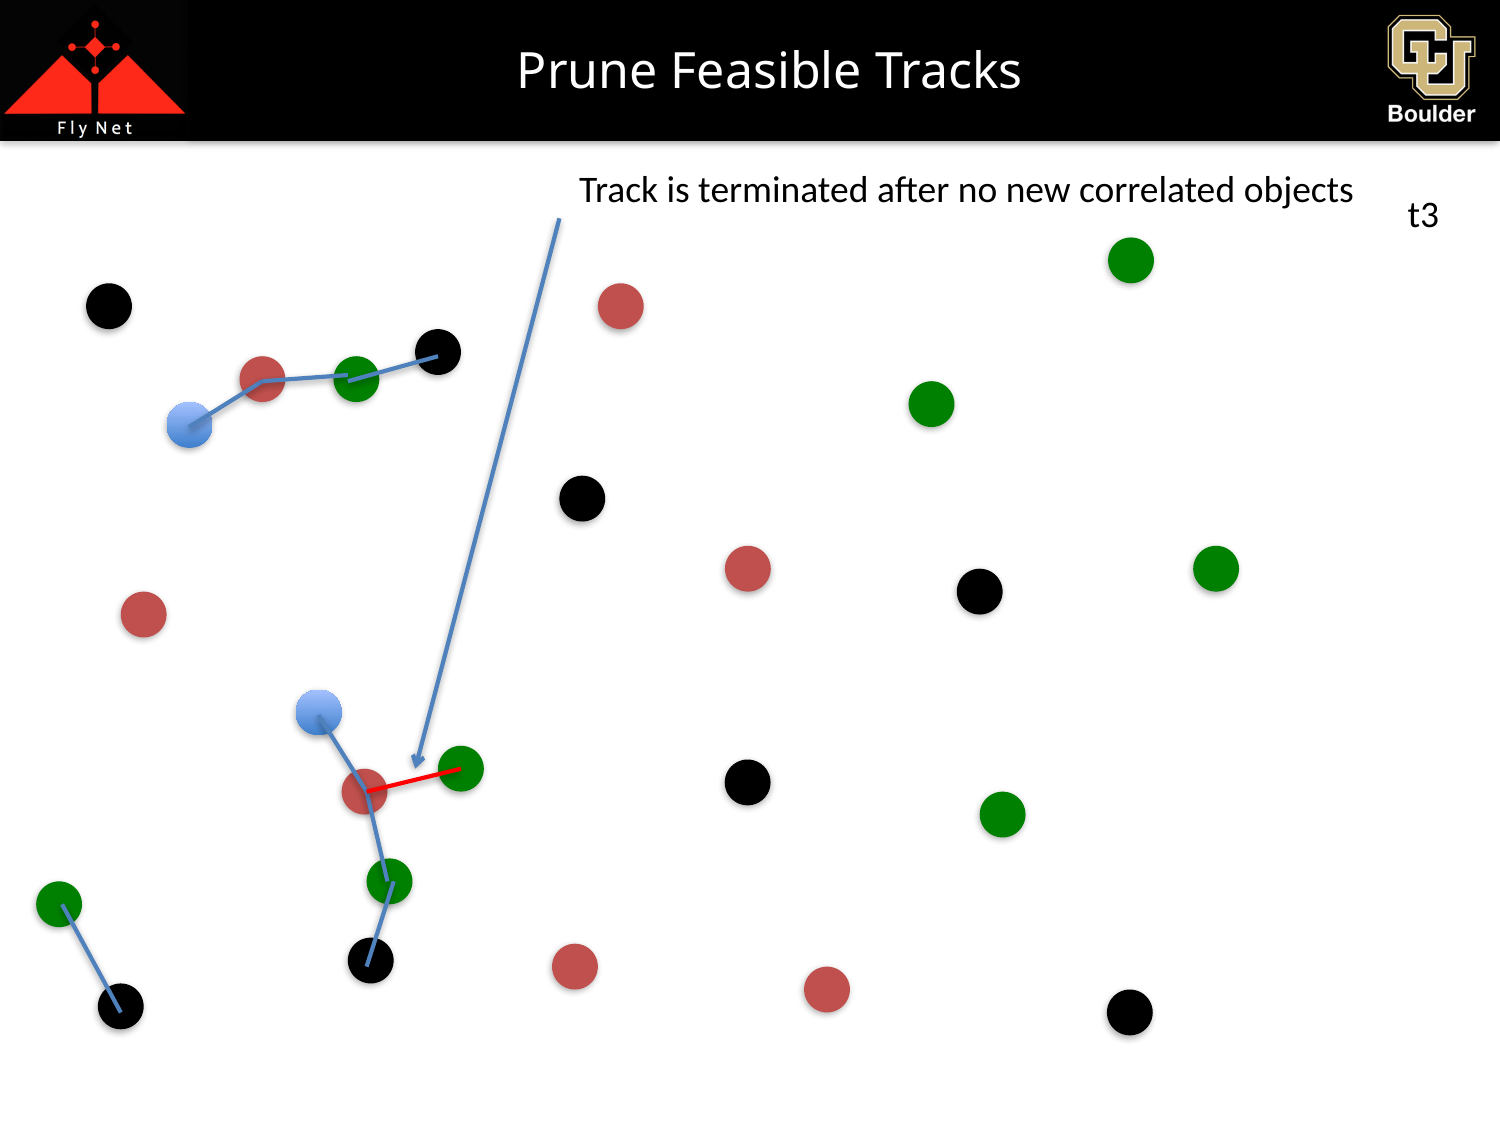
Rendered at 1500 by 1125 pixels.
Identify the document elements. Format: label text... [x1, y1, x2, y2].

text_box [366, 799, 388, 880]
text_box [188, 380, 263, 428]
text_box [347, 938, 390, 985]
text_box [347, 356, 409, 382]
text_box [85, 282, 133, 330]
text_box [335, 390, 378, 403]
text_box [238, 355, 286, 379]
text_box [414, 218, 560, 769]
text_box [165, 402, 210, 449]
text_box [266, 391, 283, 403]
text_box [803, 965, 851, 1014]
text_box [294, 688, 343, 736]
text_box [907, 380, 956, 428]
text_box [342, 799, 361, 816]
text_box [466, 777, 484, 792]
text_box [61, 903, 121, 1013]
text_box [978, 790, 1027, 839]
text_box Track is terminated after no new correlated objects [564, 157, 1370, 218]
text_box [120, 590, 168, 639]
text_box [1192, 545, 1240, 593]
text_box [551, 942, 599, 991]
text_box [318, 714, 367, 792]
text_box [35, 880, 83, 928]
text_box [564, 474, 606, 523]
text_box [1106, 988, 1154, 1037]
text_box [1107, 236, 1155, 285]
text_box [597, 282, 645, 330]
text_box [724, 545, 772, 593]
text_box t3 [1392, 182, 1454, 242]
text_box [392, 857, 414, 904]
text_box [366, 881, 394, 967]
text_box [723, 758, 772, 807]
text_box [0, 0, 1500, 139]
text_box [366, 768, 462, 792]
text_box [262, 374, 342, 382]
text_box [956, 567, 1004, 616]
text_box [102, 983, 145, 1031]
text_box [333, 359, 343, 372]
